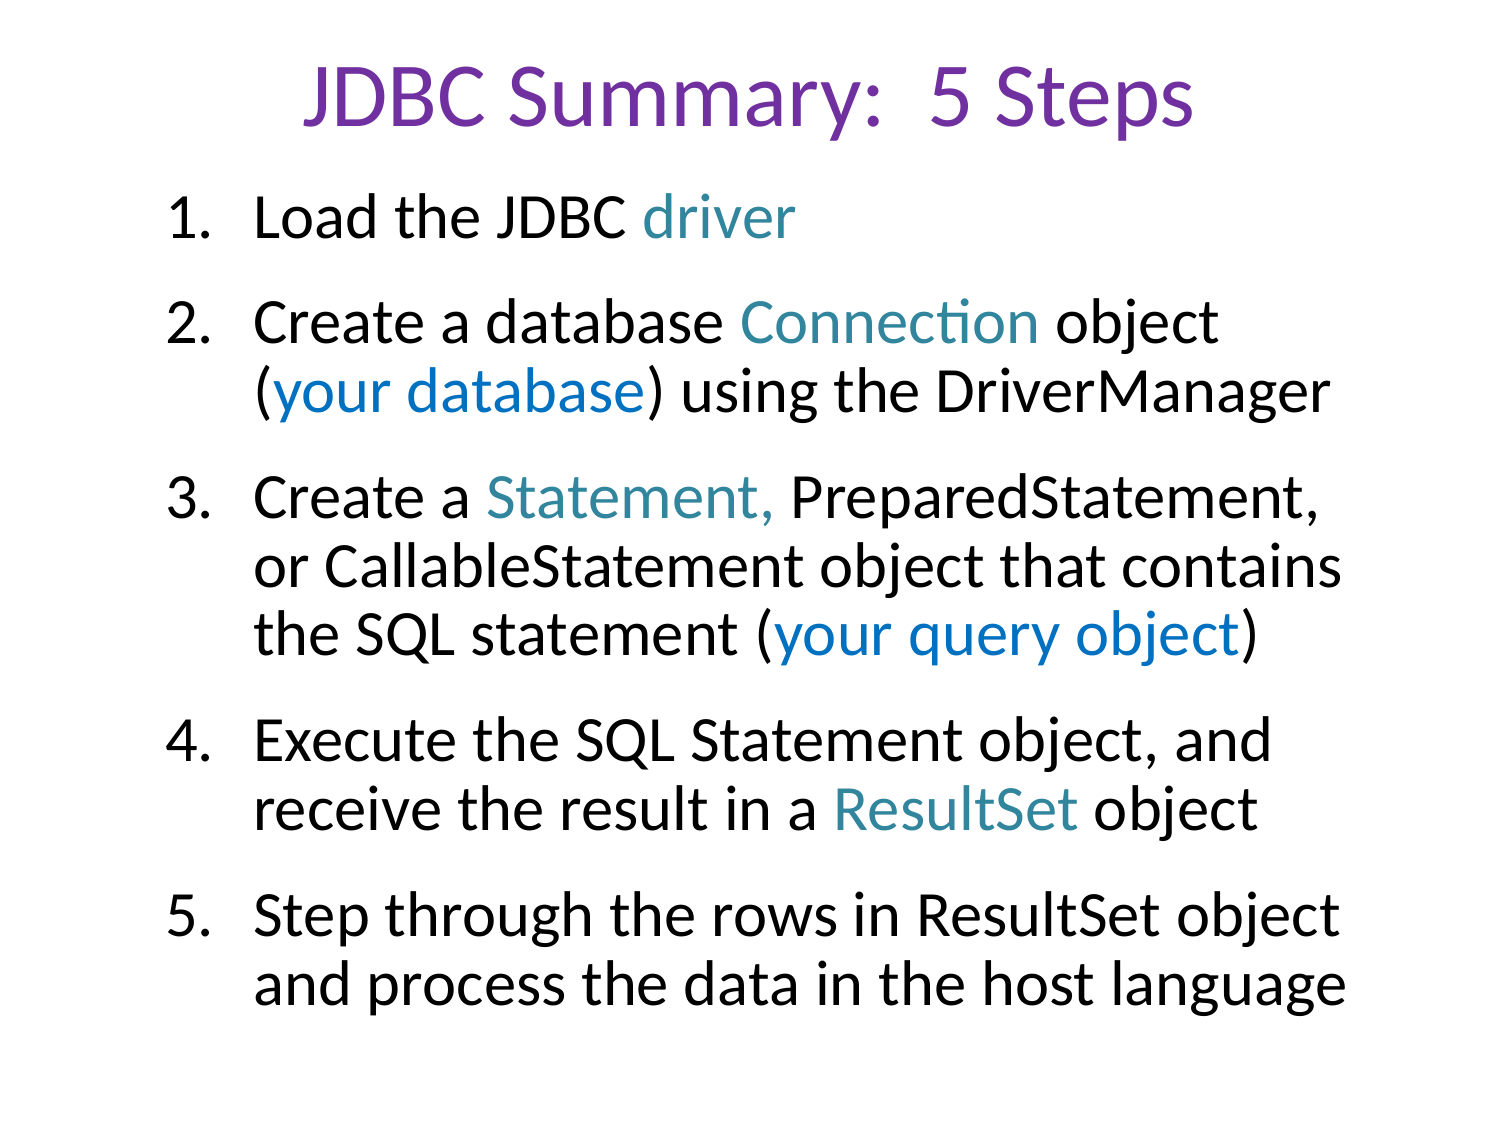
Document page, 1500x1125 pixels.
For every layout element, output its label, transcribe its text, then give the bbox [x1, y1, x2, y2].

title JDBC Summary: 5 Steps [75, 24, 1425, 155]
list Load the JDBC driver Create a database Connection object (your database) using the DriverManager Create a Statement, PreparedStatement, or CallableStatement object that contains the SQL statement (your query object) Execute the SQL Statement object, and receive the result in a ResultSet object Step through the rows in ResultSet object and process the data in the host language [150, 174, 1375, 1088]
